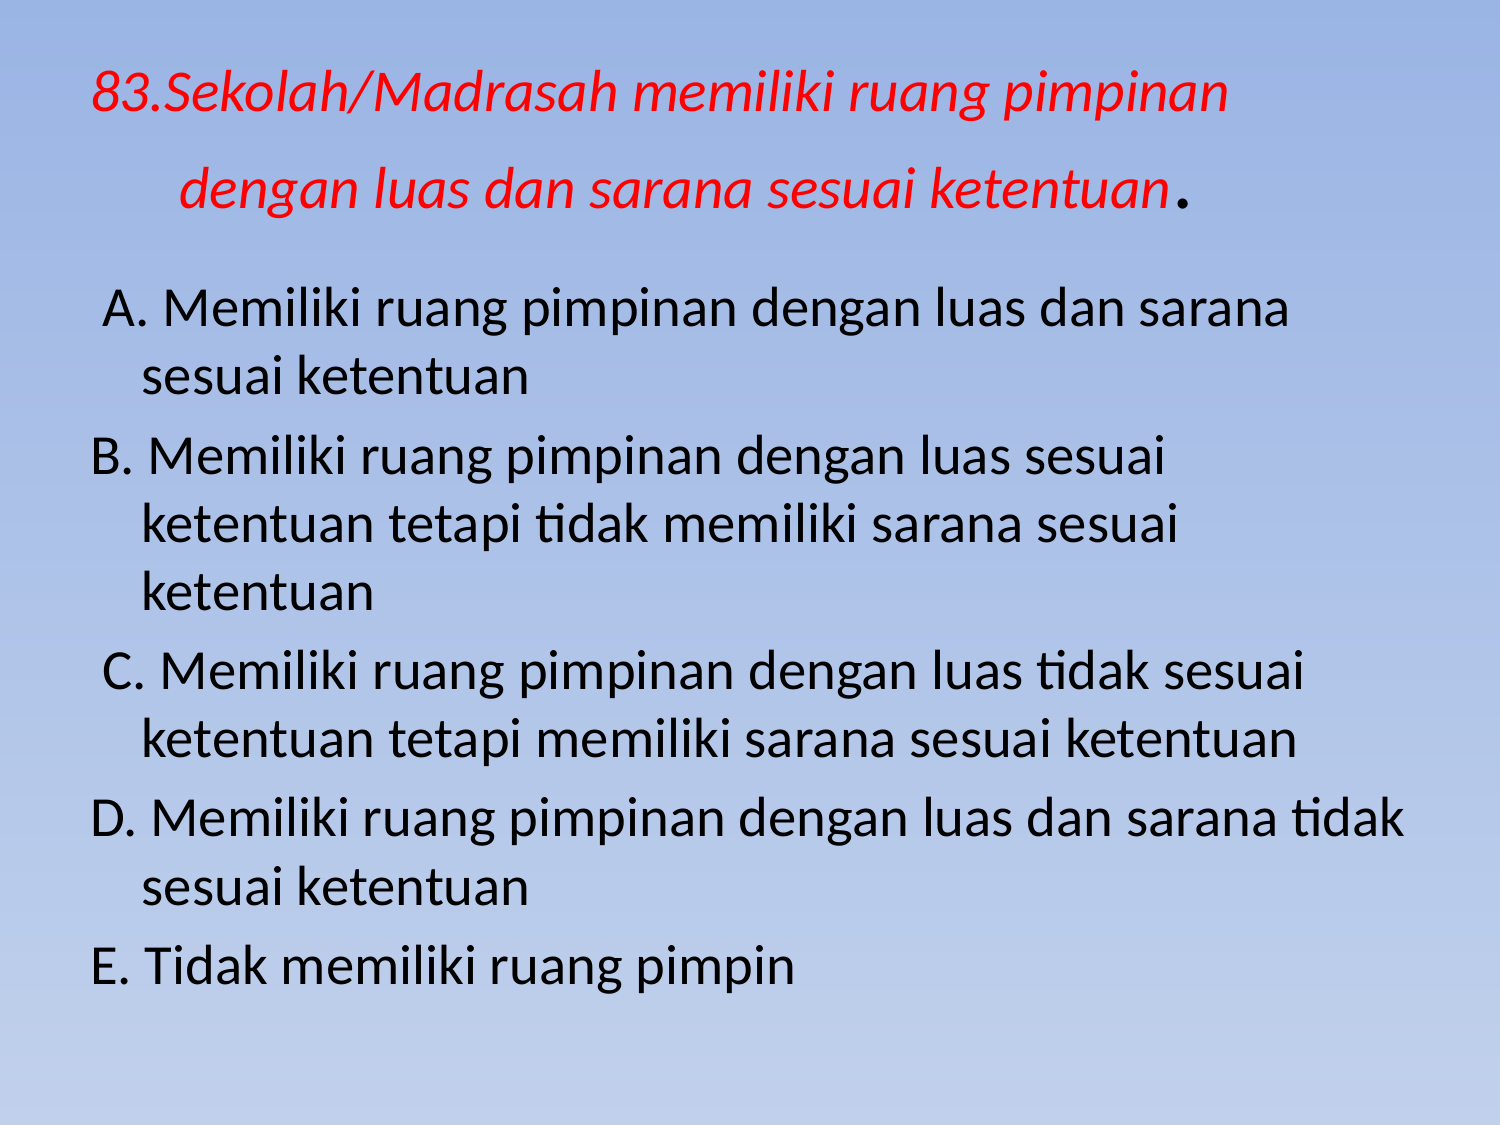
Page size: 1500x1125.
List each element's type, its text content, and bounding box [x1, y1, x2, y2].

title 83.Sekolah/Madrasah memiliki ruang pimpinan dengan luas dan sarana sesuai ketentuan. [75, 45, 1425, 233]
list A. Memiliki ruang pimpinan dengan luas dan sarana sesuai ketentuan B. Memiliki ruang pimpinan dengan luas sesuai ketentuan tetapi tidak memiliki sarana sesuai ketentuan C. Memiliki ruang pimpinan dengan luas tidak sesuai ketentuan tetapi memiliki sarana sesuai ketentuan D. Memiliki ruang pimpinan dengan luas dan sarana tidak sesuai ketentuan E. Tidak memiliki ruang pimpin [75, 262, 1425, 1005]
